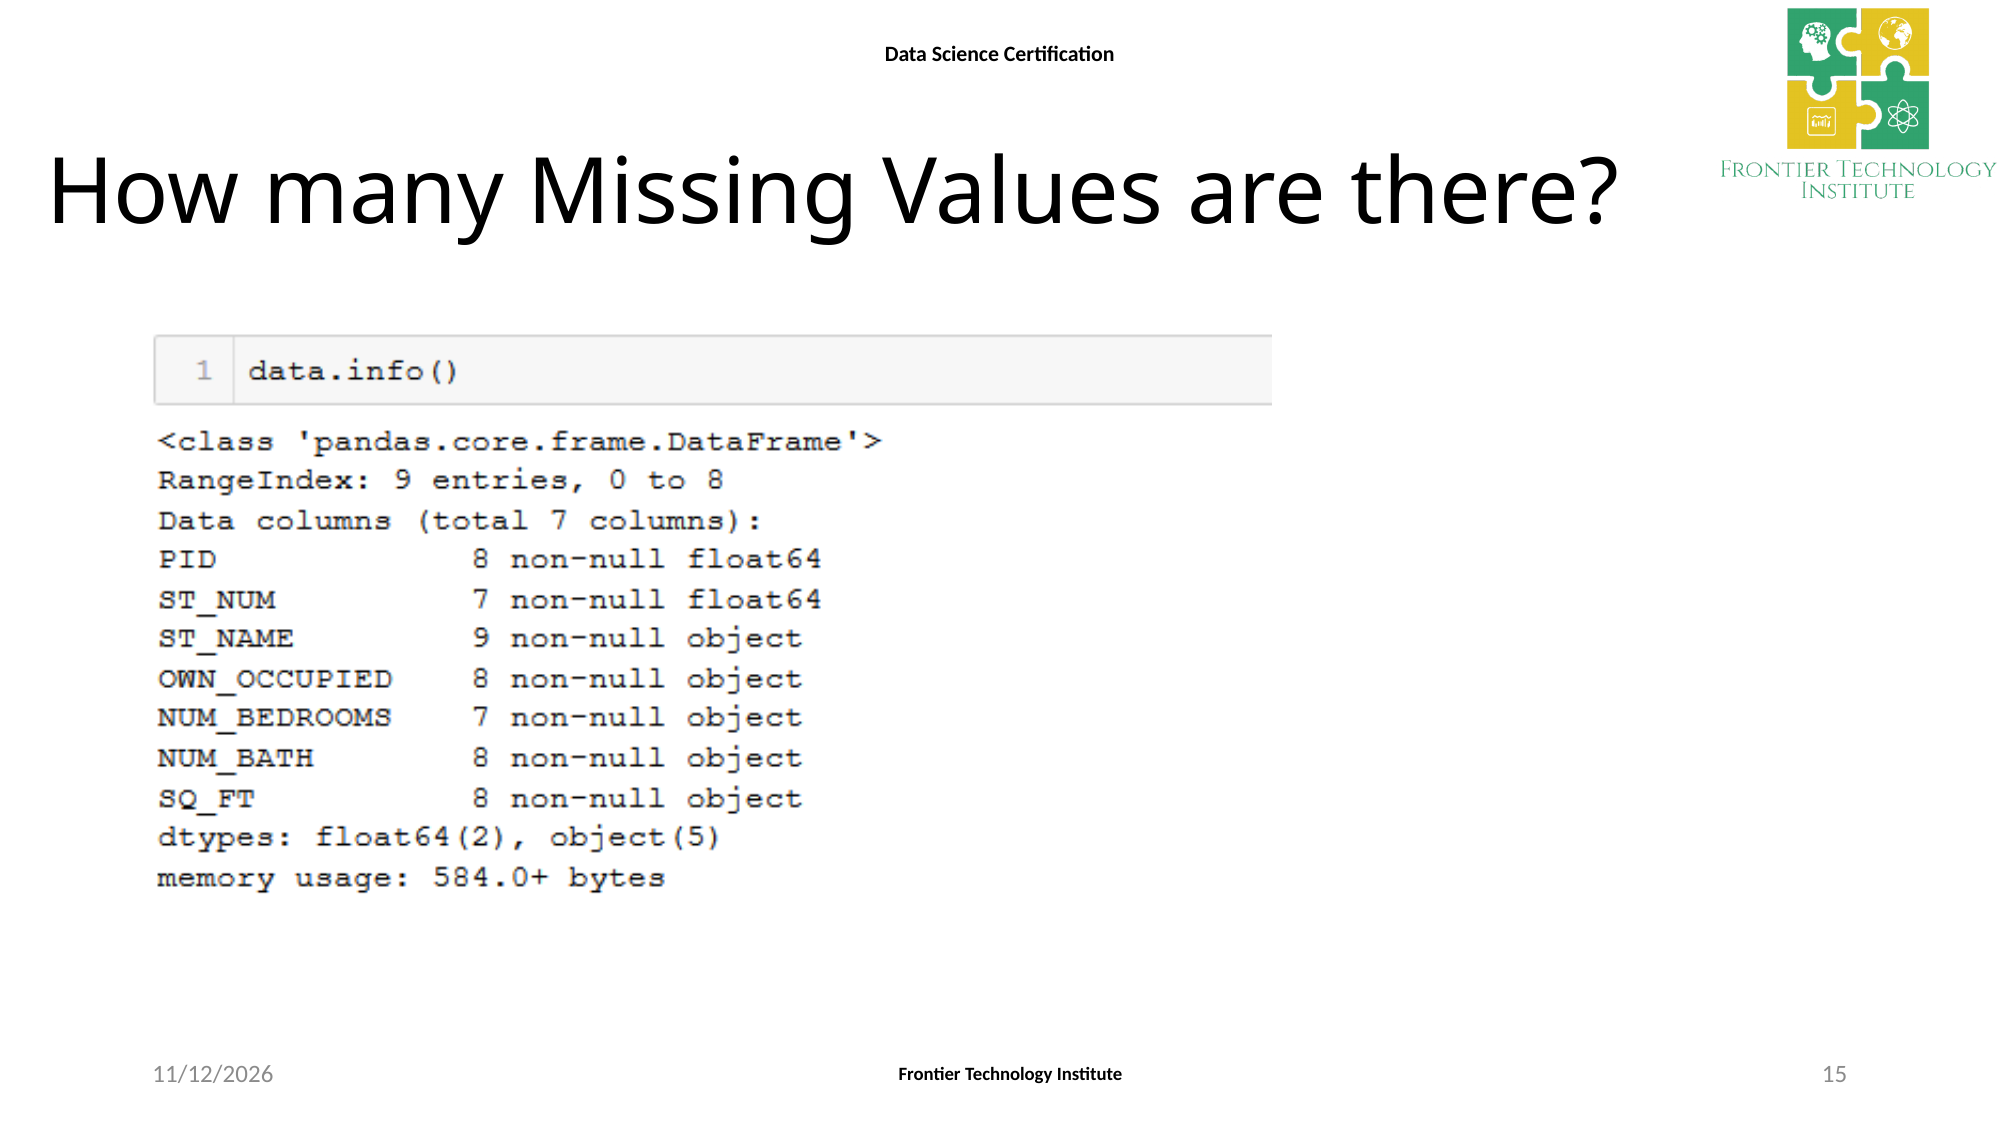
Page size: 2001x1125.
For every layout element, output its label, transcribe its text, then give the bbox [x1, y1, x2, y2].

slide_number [137, 1042, 588, 1103]
picture [137, 330, 1272, 906]
slide_number 15 [1412, 1042, 1863, 1103]
title How many Missing Values are there? [31, 85, 1756, 303]
picture [1715, 0, 2000, 204]
